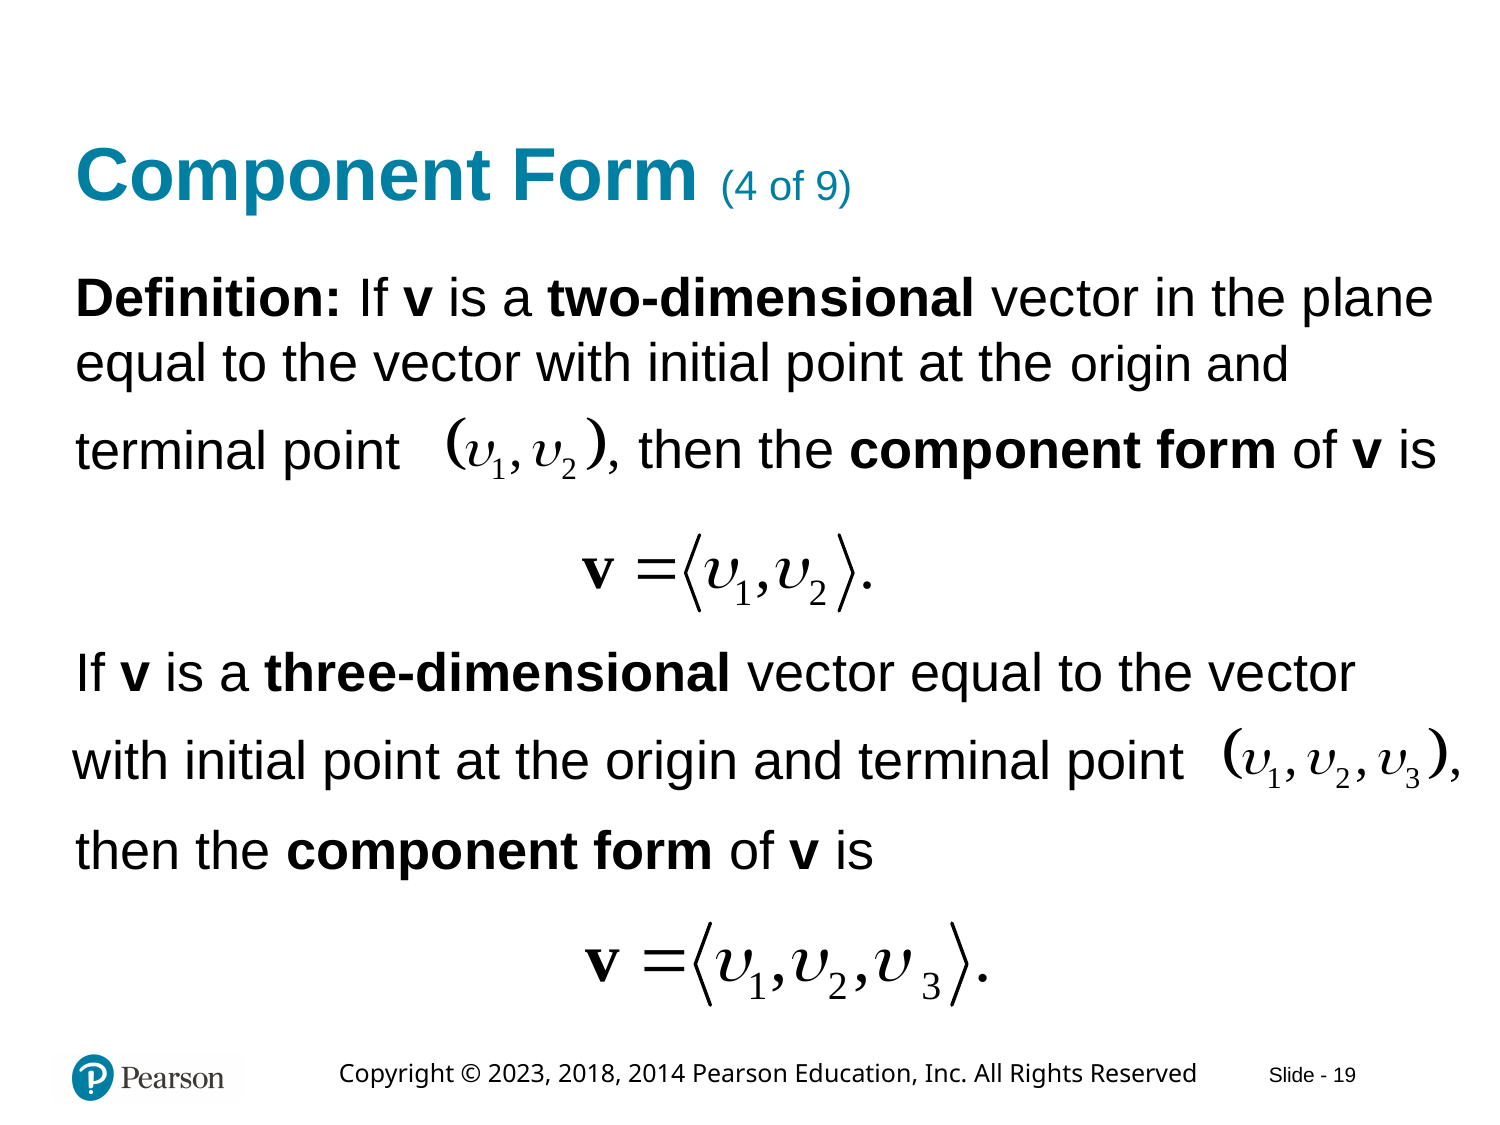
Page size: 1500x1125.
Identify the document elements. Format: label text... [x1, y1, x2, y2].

list then the component form of v is [75, 815, 900, 891]
title Component Form (4 of 9) [75, 35, 1425, 216]
list then the component form of v is [638, 414, 1465, 502]
list Definition: If v is a two-dimensional vector in the plane equal to the vector with initial point at the origin and [75, 262, 1463, 405]
list terminal point [75, 415, 433, 491]
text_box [443, 413, 626, 492]
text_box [579, 917, 993, 1012]
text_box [1220, 723, 1466, 800]
picture [51, 1053, 245, 1102]
list If v is a three-dimensional vector equal to the vector [75, 637, 1388, 716]
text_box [577, 529, 876, 617]
list with initial point at the origin and terminal point [72, 725, 1210, 806]
